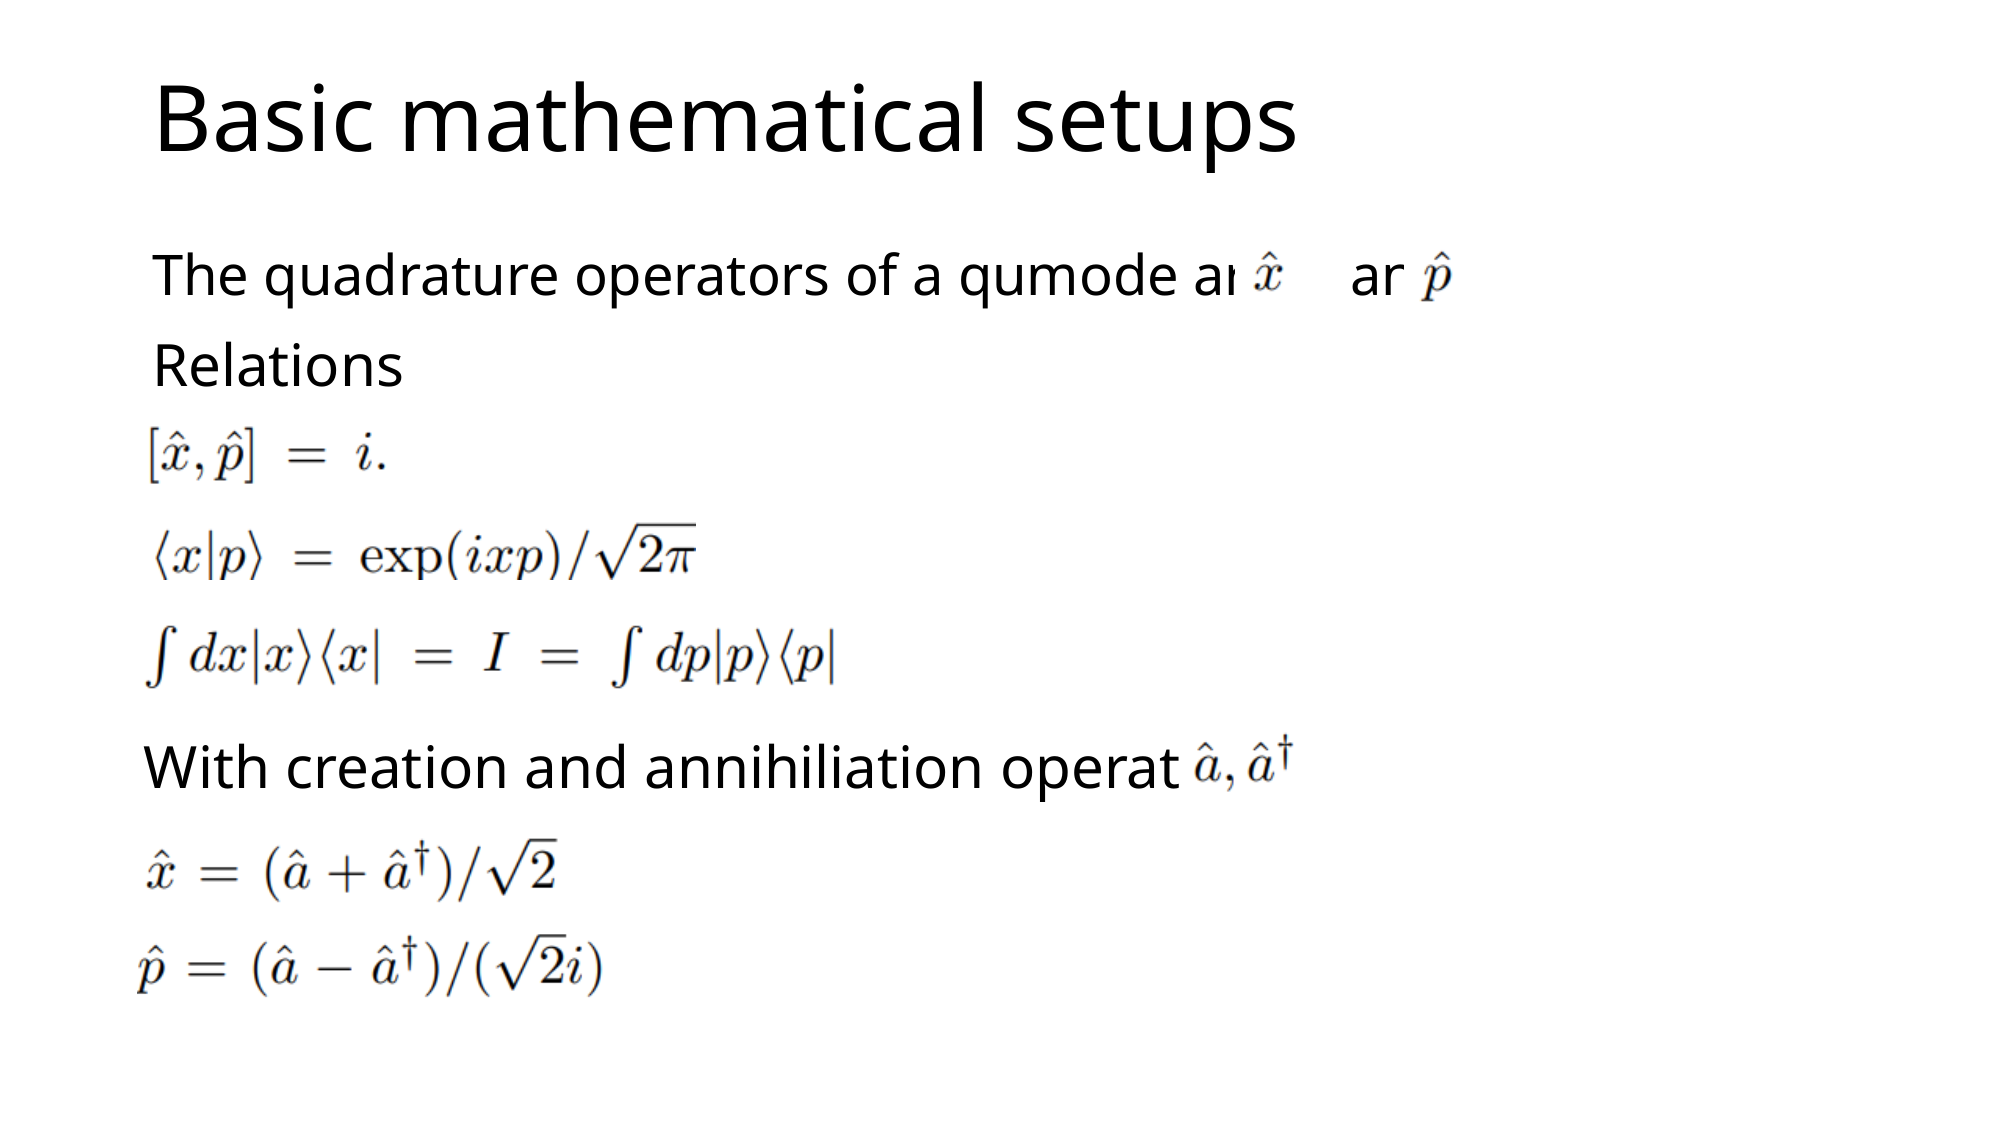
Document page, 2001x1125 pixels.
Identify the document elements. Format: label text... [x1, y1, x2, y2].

list The quadrature operators of a qumode are and [137, 239, 1235, 316]
picture [138, 828, 564, 907]
text_box With creation and annihiliation operators [129, 722, 1298, 808]
picture [1404, 233, 1454, 311]
picture [1235, 233, 1298, 316]
picture [137, 406, 397, 495]
text_box Relations [137, 320, 989, 406]
list The quadrature operators of a qumode are and [1298, 239, 1863, 316]
title Basic mathematical setups [137, 13, 1863, 231]
picture [137, 933, 604, 1005]
picture [1182, 722, 1298, 803]
picture [137, 515, 696, 580]
picture [137, 623, 835, 690]
